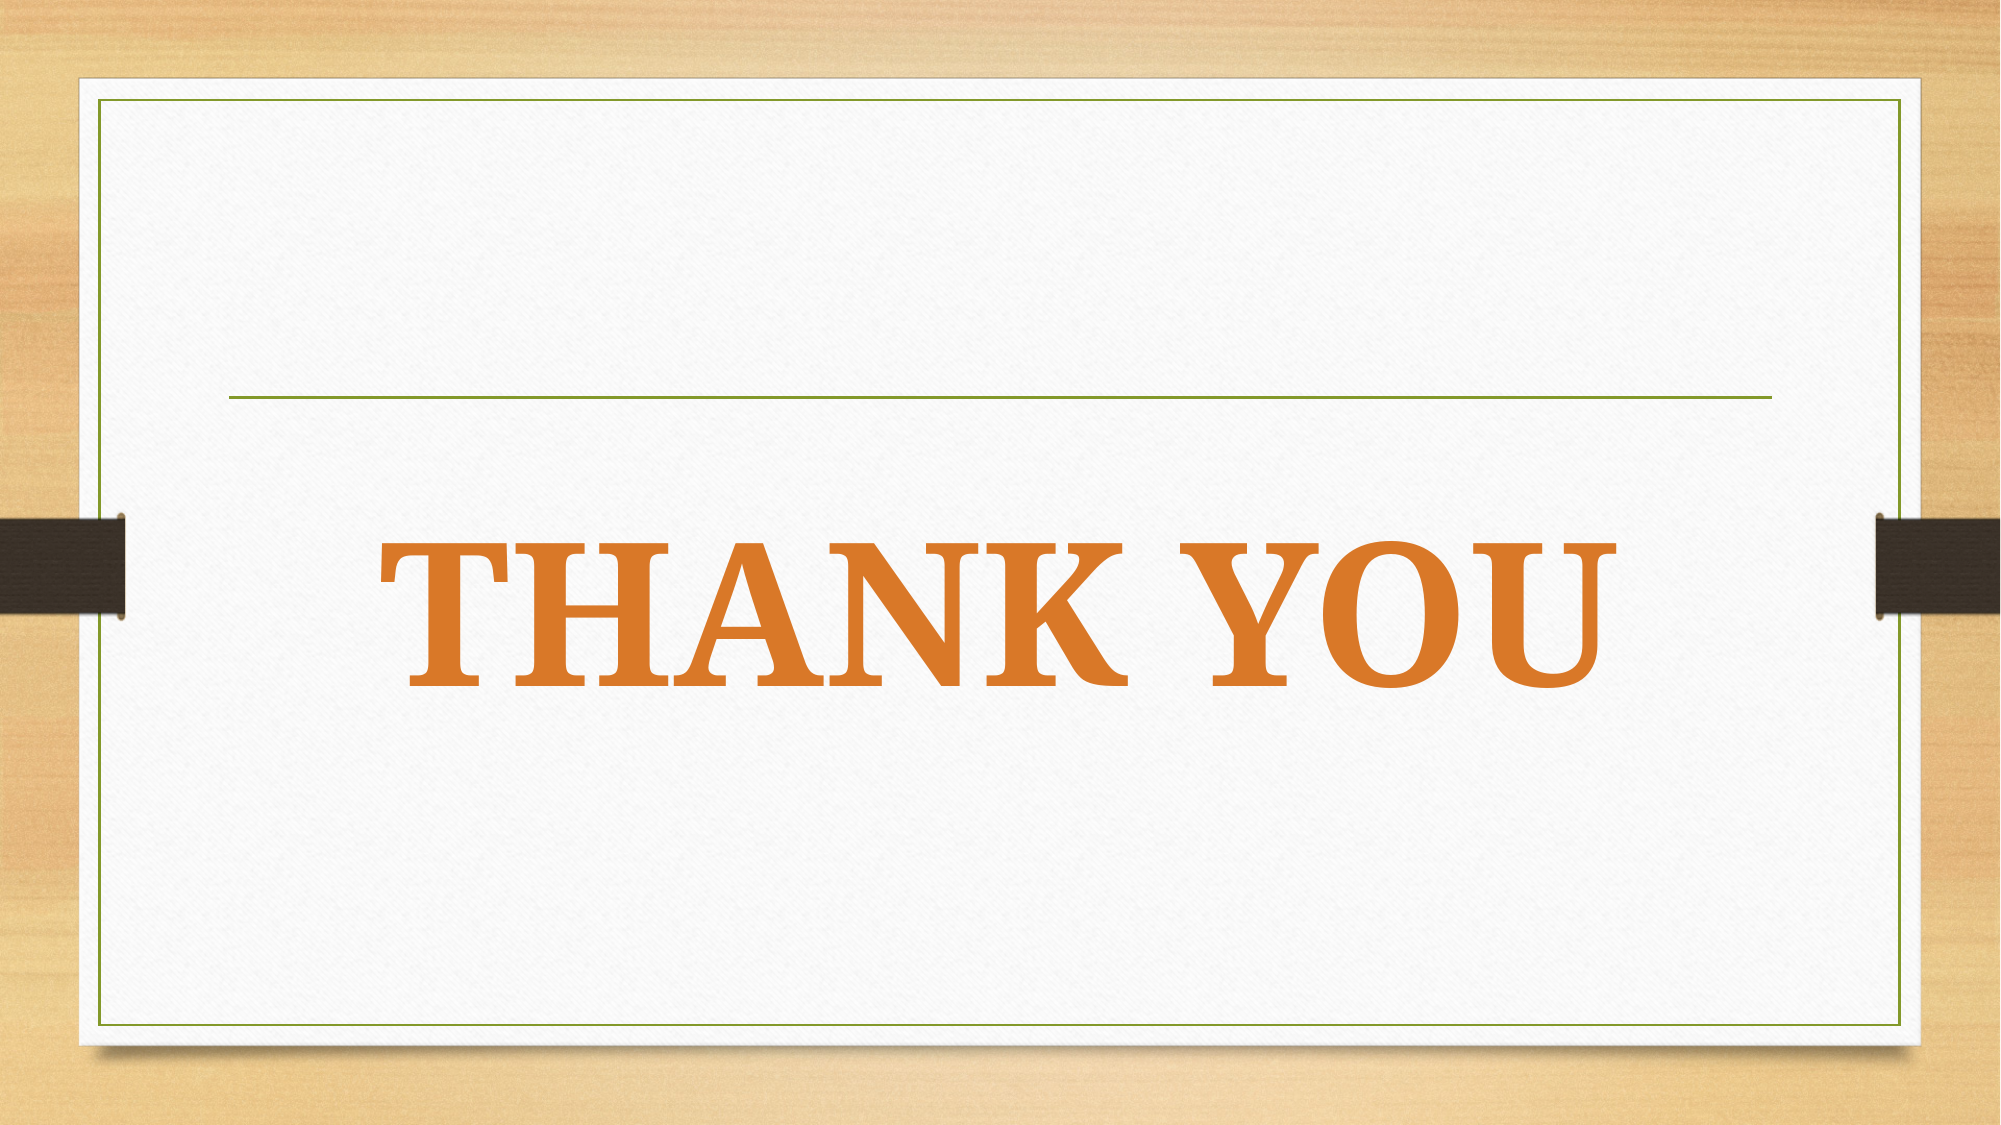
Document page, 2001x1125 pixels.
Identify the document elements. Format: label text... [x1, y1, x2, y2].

text_box THANK YOU [364, 478, 1636, 734]
picture [0, 0, 2001, 1125]
